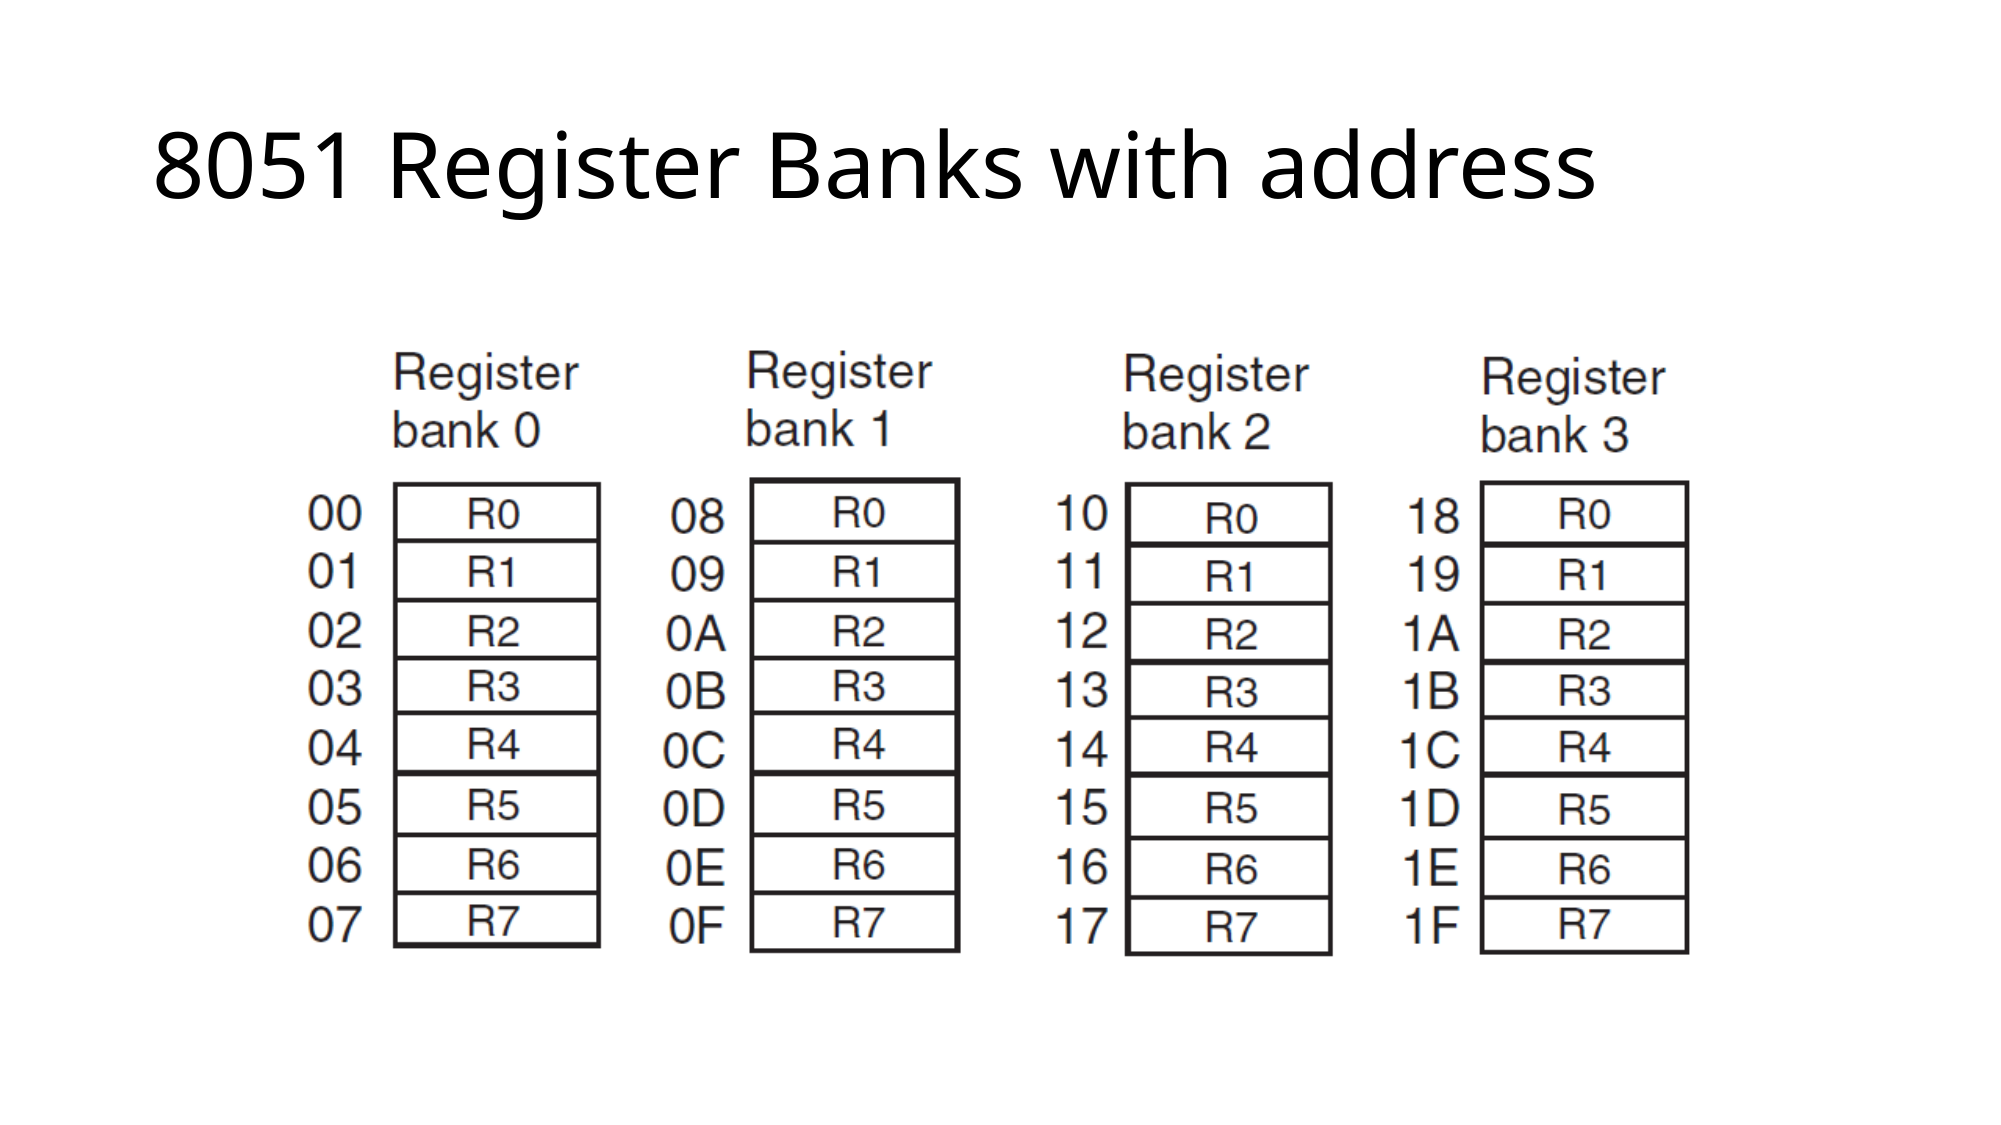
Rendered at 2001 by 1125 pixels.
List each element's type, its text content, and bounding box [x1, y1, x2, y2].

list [276, 318, 1724, 994]
title 8051 Register Banks with address [137, 59, 1863, 278]
